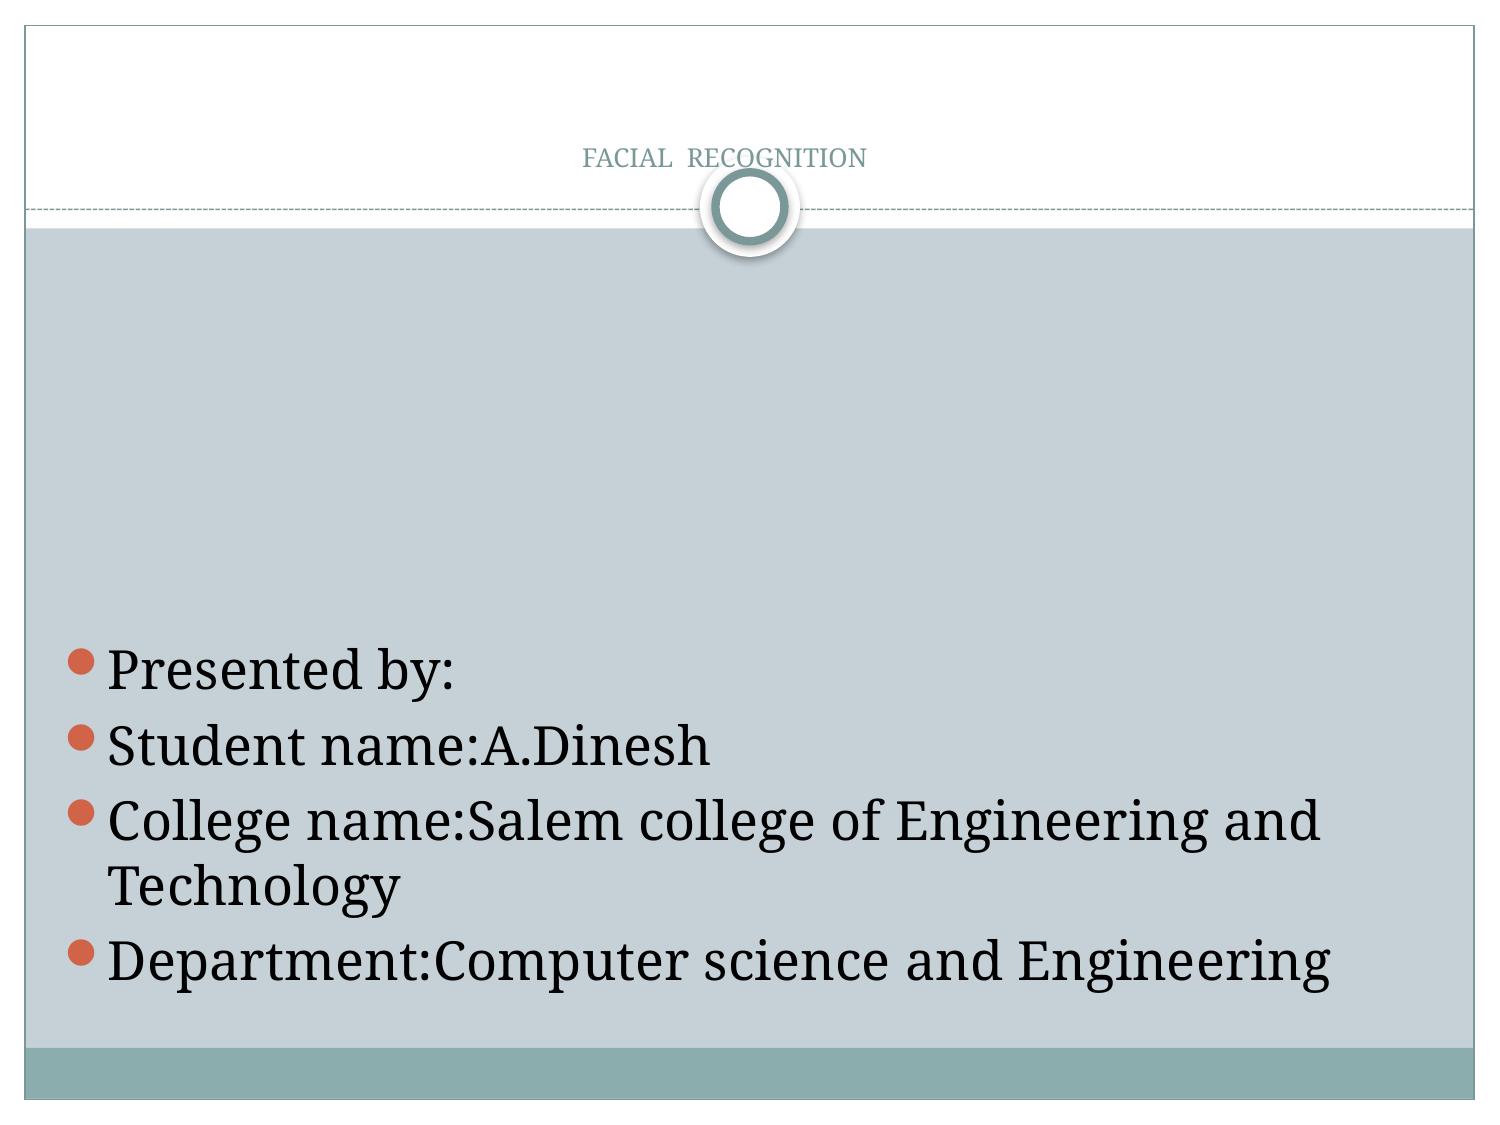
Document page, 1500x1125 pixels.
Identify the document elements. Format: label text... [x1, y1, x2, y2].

list Presented by: Student name:A.Dinesh College name:Salem college of Engineering and Technology Department:Computer science and Engineering [49, 250, 1445, 1001]
title FACIAL RECOGNITION [0, 37, 1450, 211]
